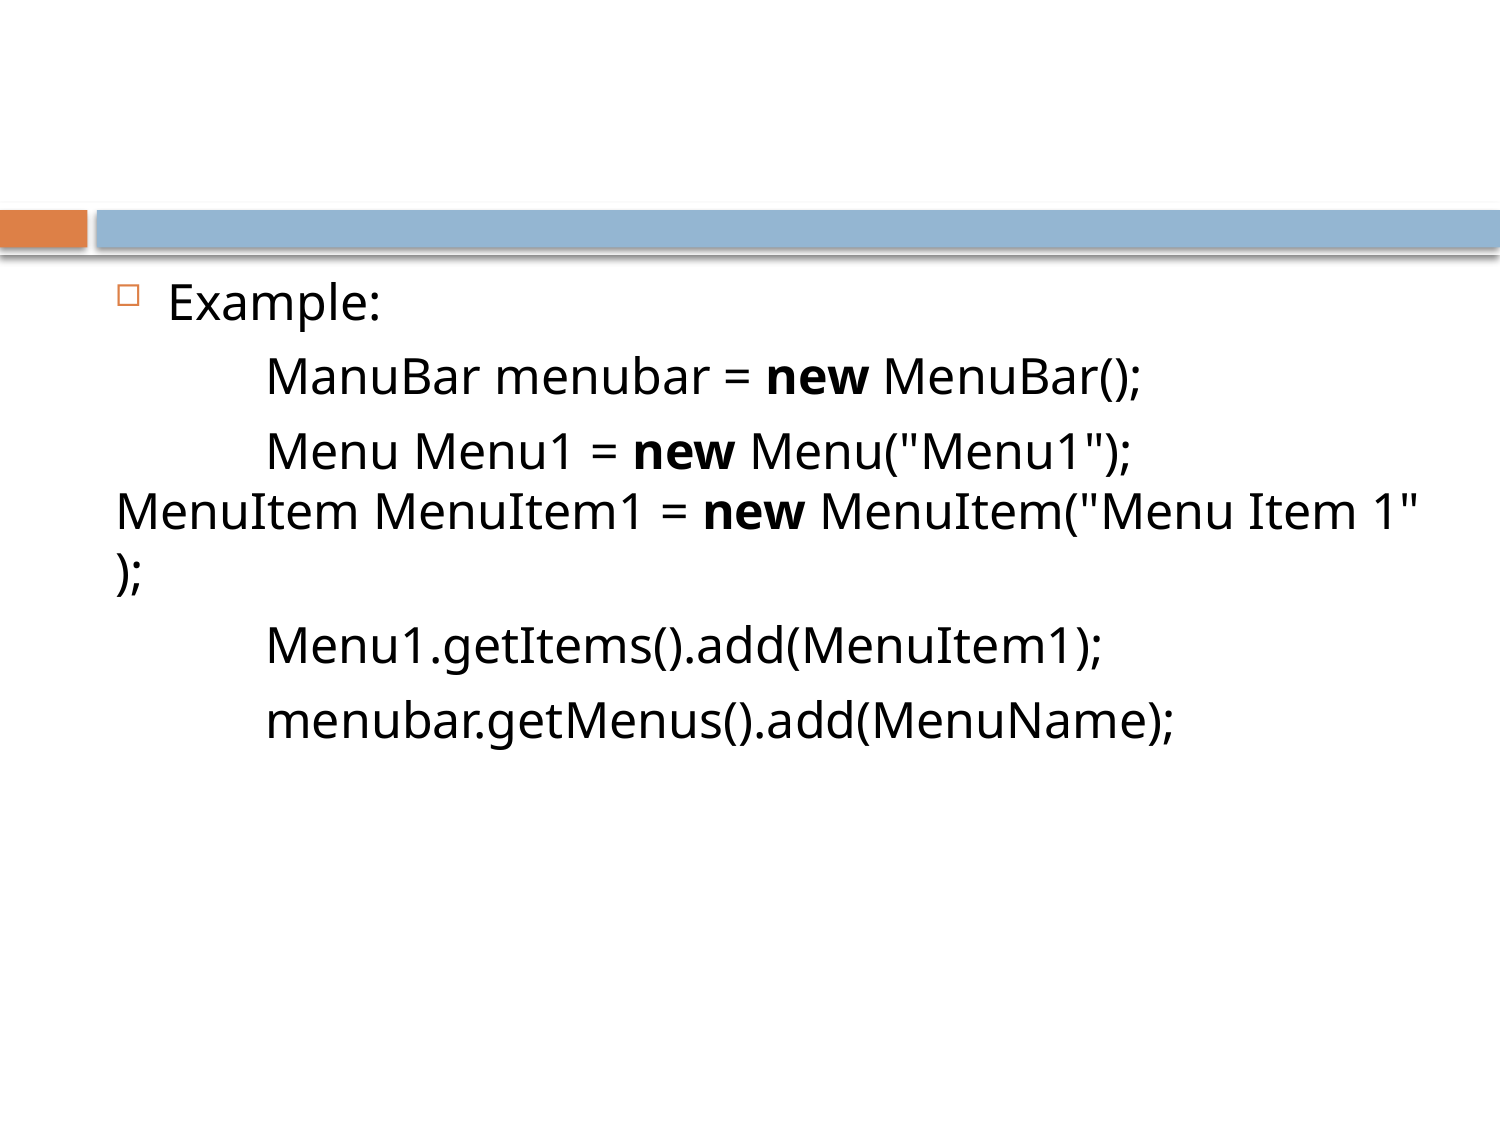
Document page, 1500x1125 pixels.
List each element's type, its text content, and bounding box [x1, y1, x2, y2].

list Example: ManuBar menubar = new MenuBar(); Menu Menu1 = new Menu("Menu1"); MenuItem MenuItem1 = new MenuItem("Menu Item 1"); Menu1.getItems().add(MenuItem1); menubar.getMenus().add(MenuName); [100, 262, 1438, 1000]
